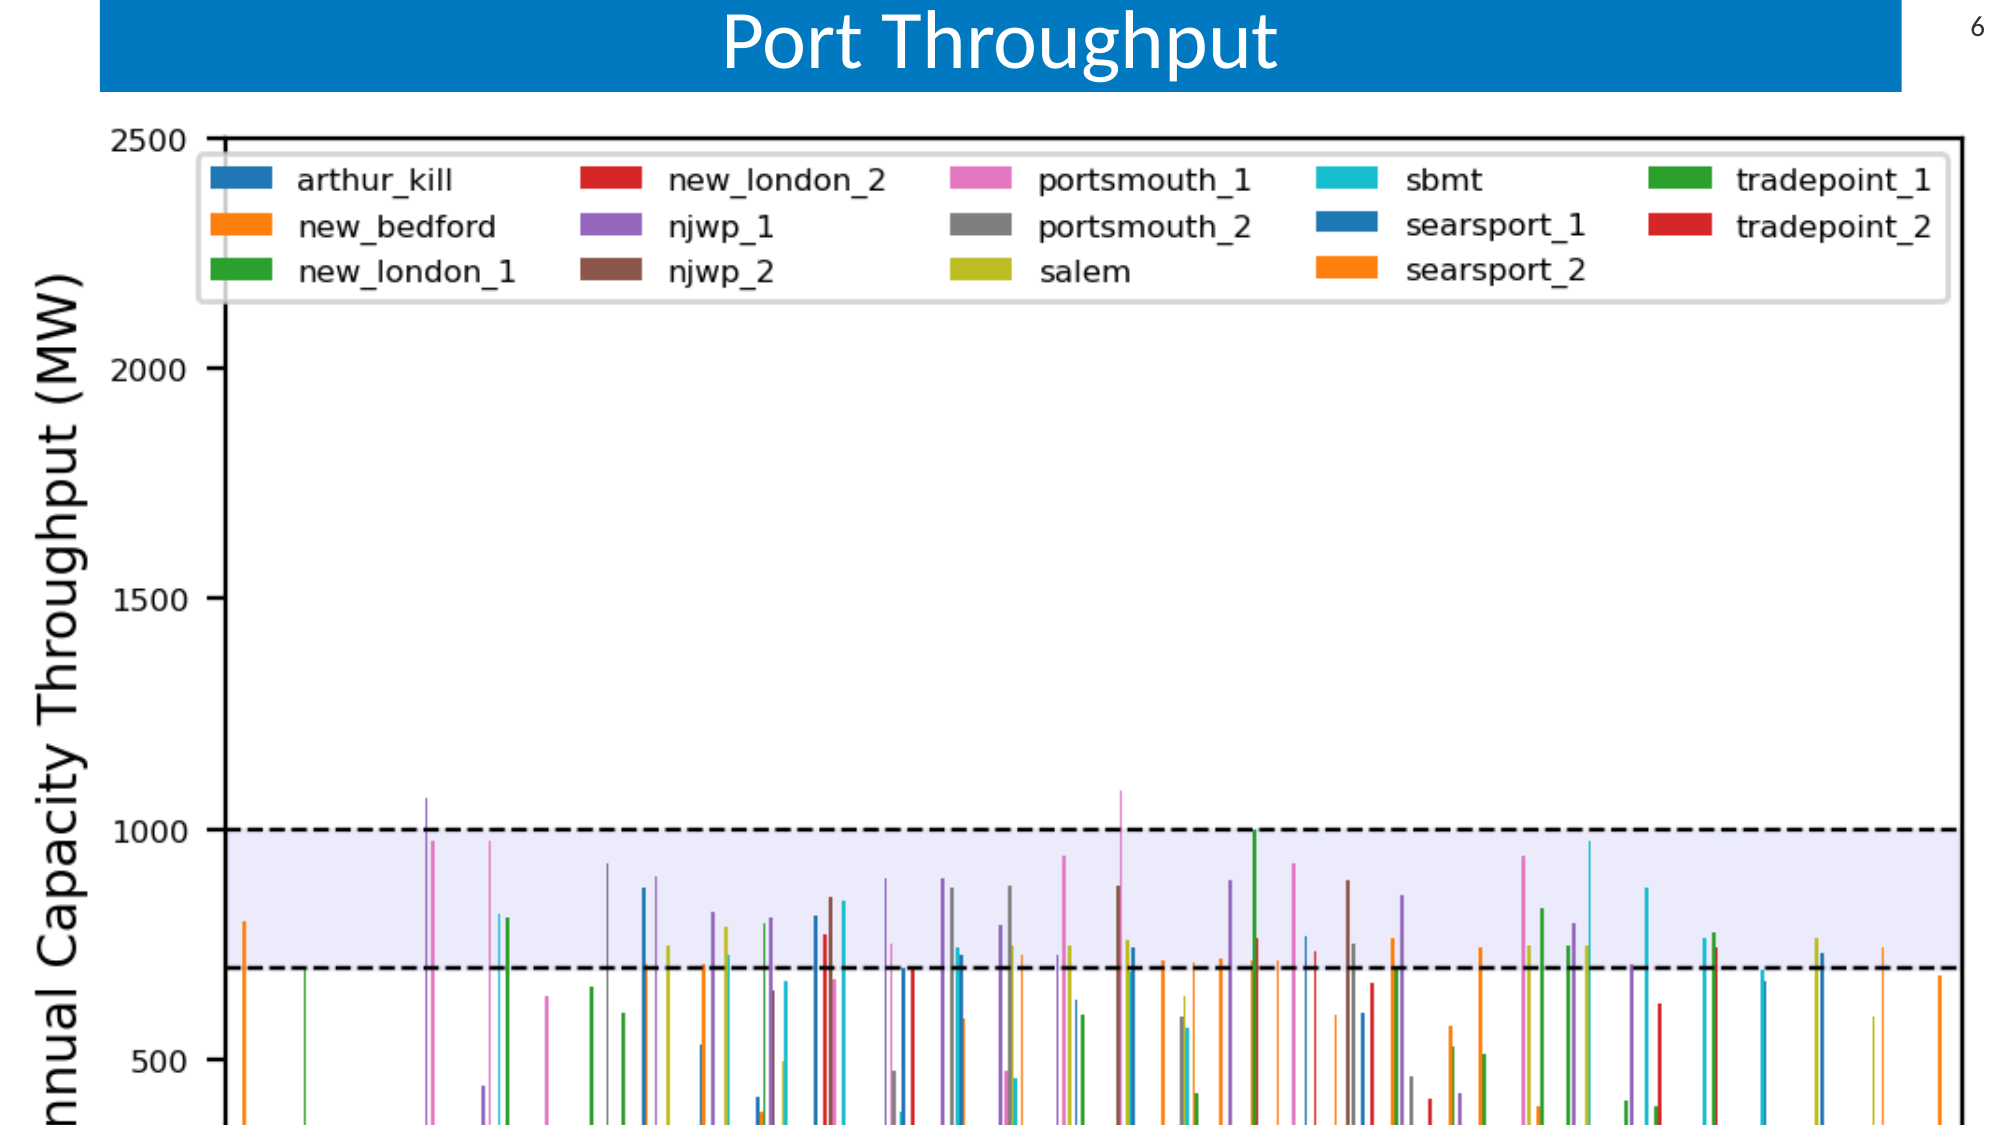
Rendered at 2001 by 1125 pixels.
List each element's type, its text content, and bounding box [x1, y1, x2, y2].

title Port Throughput [99, 0, 1902, 91]
picture [0, 92, 2000, 1125]
